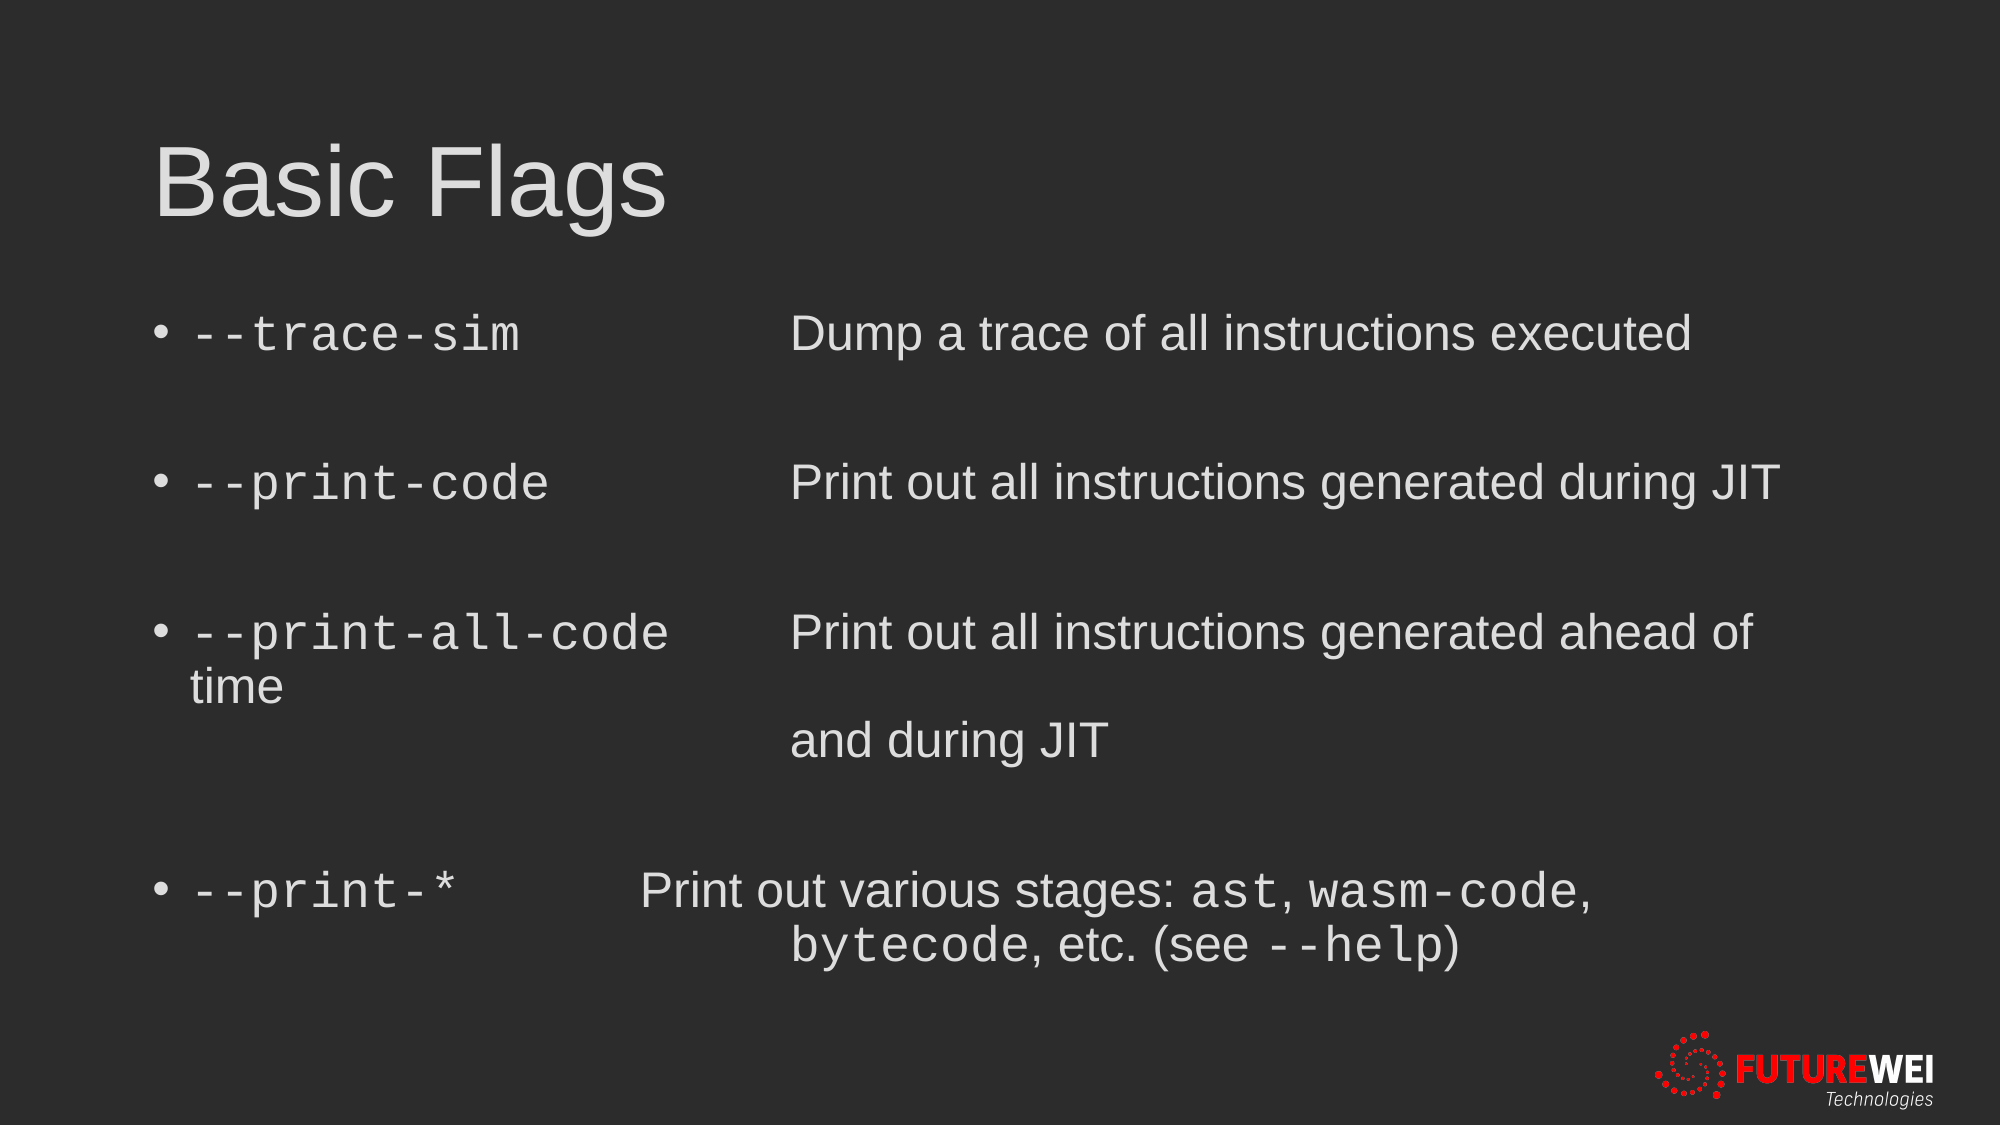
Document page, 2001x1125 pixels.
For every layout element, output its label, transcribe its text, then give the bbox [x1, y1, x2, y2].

list --trace-sim Dump a trace of all instructions executed --print-code Print out all instructions generated during JIT --print-all-code Print out all instructions generated ahead of time and during JIT --print-* Print out various stages: ast, wasm-code, bytecode, etc. (see --help) [137, 299, 1863, 1014]
picture [1627, 1003, 1960, 1125]
title Basic Flags [137, 59, 1863, 246]
